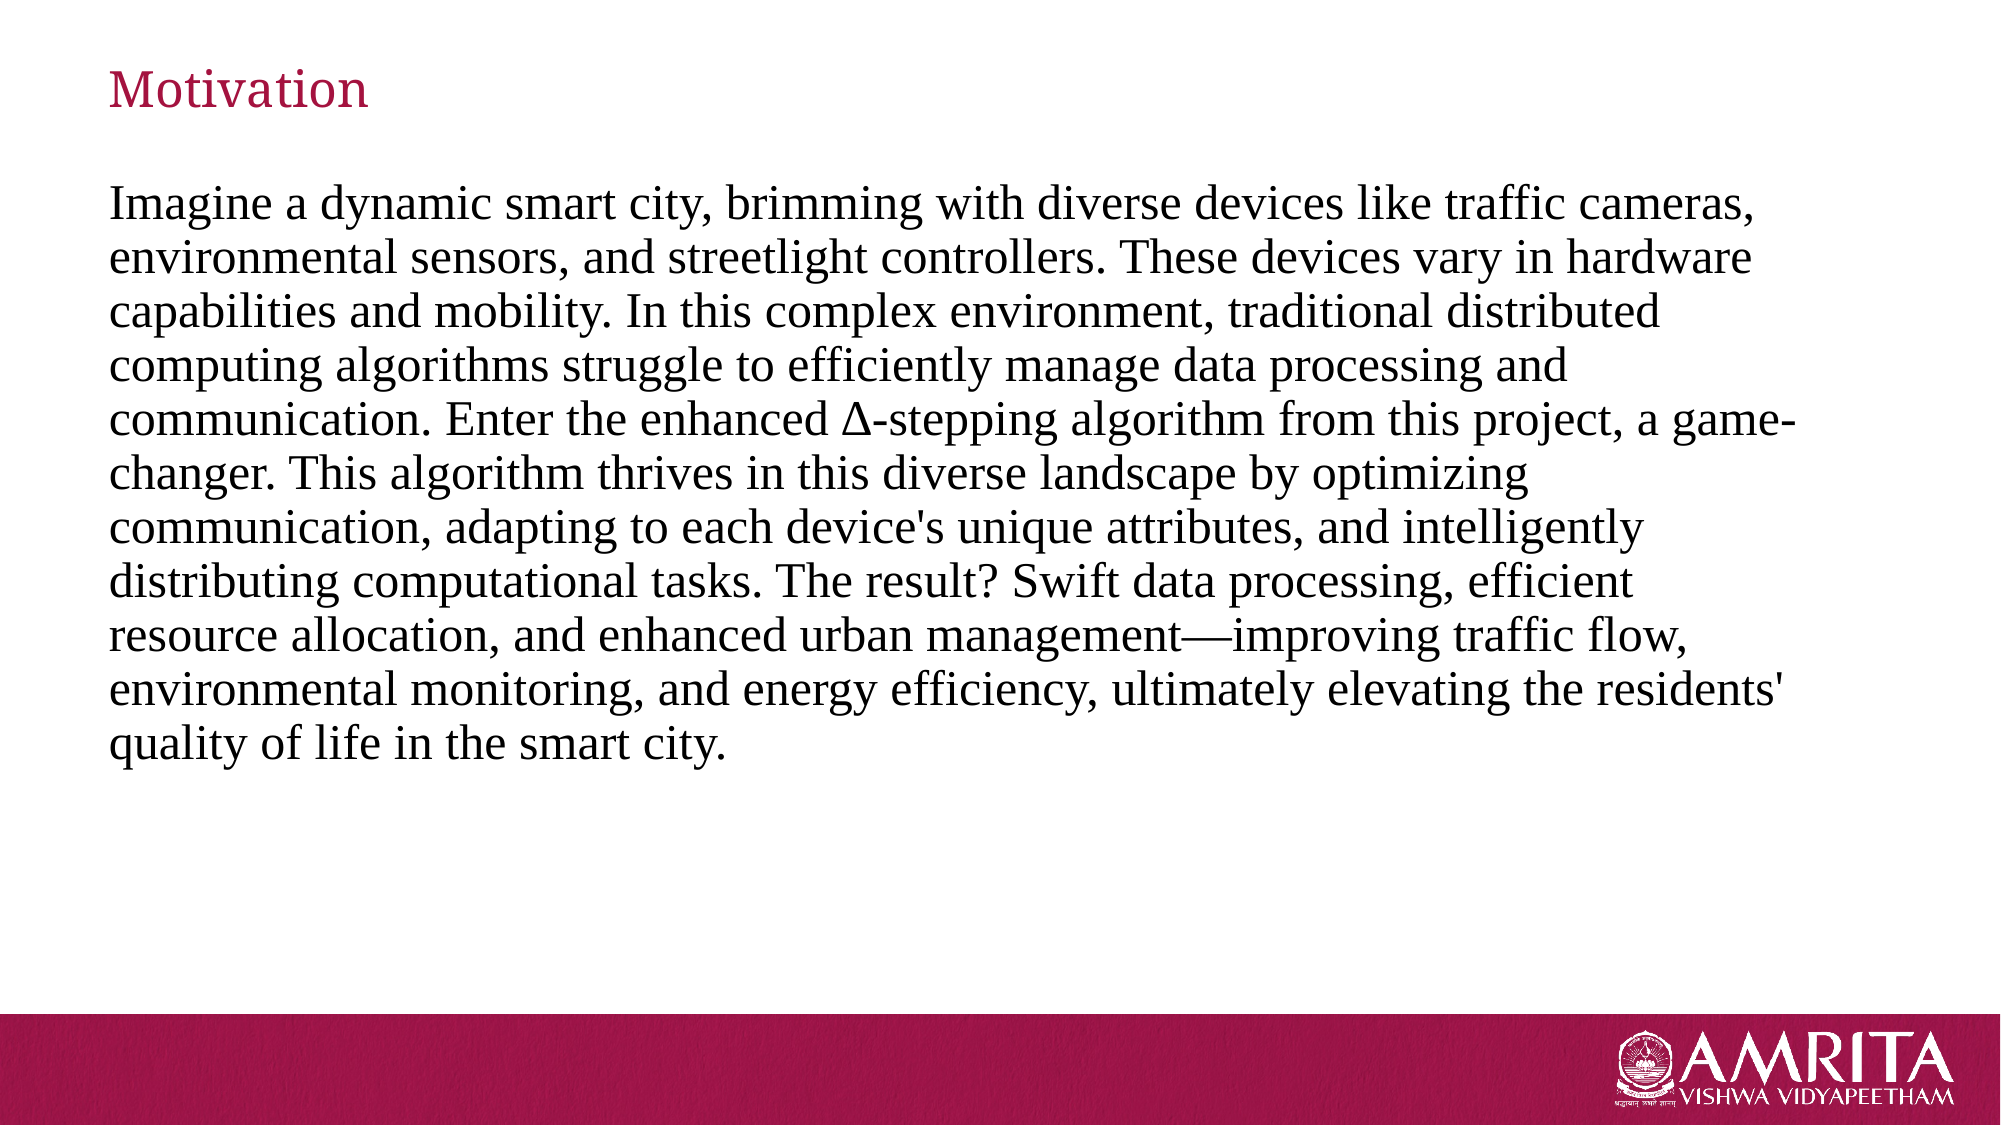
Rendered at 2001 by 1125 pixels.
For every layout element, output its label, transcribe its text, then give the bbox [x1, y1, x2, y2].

picture [0, 1014, 2001, 1125]
list Imagine a dynamic smart city, brimming with diverse devices like traffic cameras, environmental sensors, and streetlight controllers. These devices vary in hardware capabilities and mobility. In this complex environment, traditional distributed computing algorithms struggle to efficiently manage data processing and communication. Enter the enhanced ∆-stepping algorithm from this project, a game-changer. This algorithm thrives in this diverse landscape by optimizing communication, adapting to each device's unique attributes, and intelligently distributing computational tasks. The result? Swift data processing, efficient resource allocation, and enhanced urban management—improving traffic flow, environmental monitoring, and energy efficiency, ultimately elevating the residents' quality of life in the smart city. [93, 168, 1819, 974]
title Motivation [93, 57, 1819, 127]
